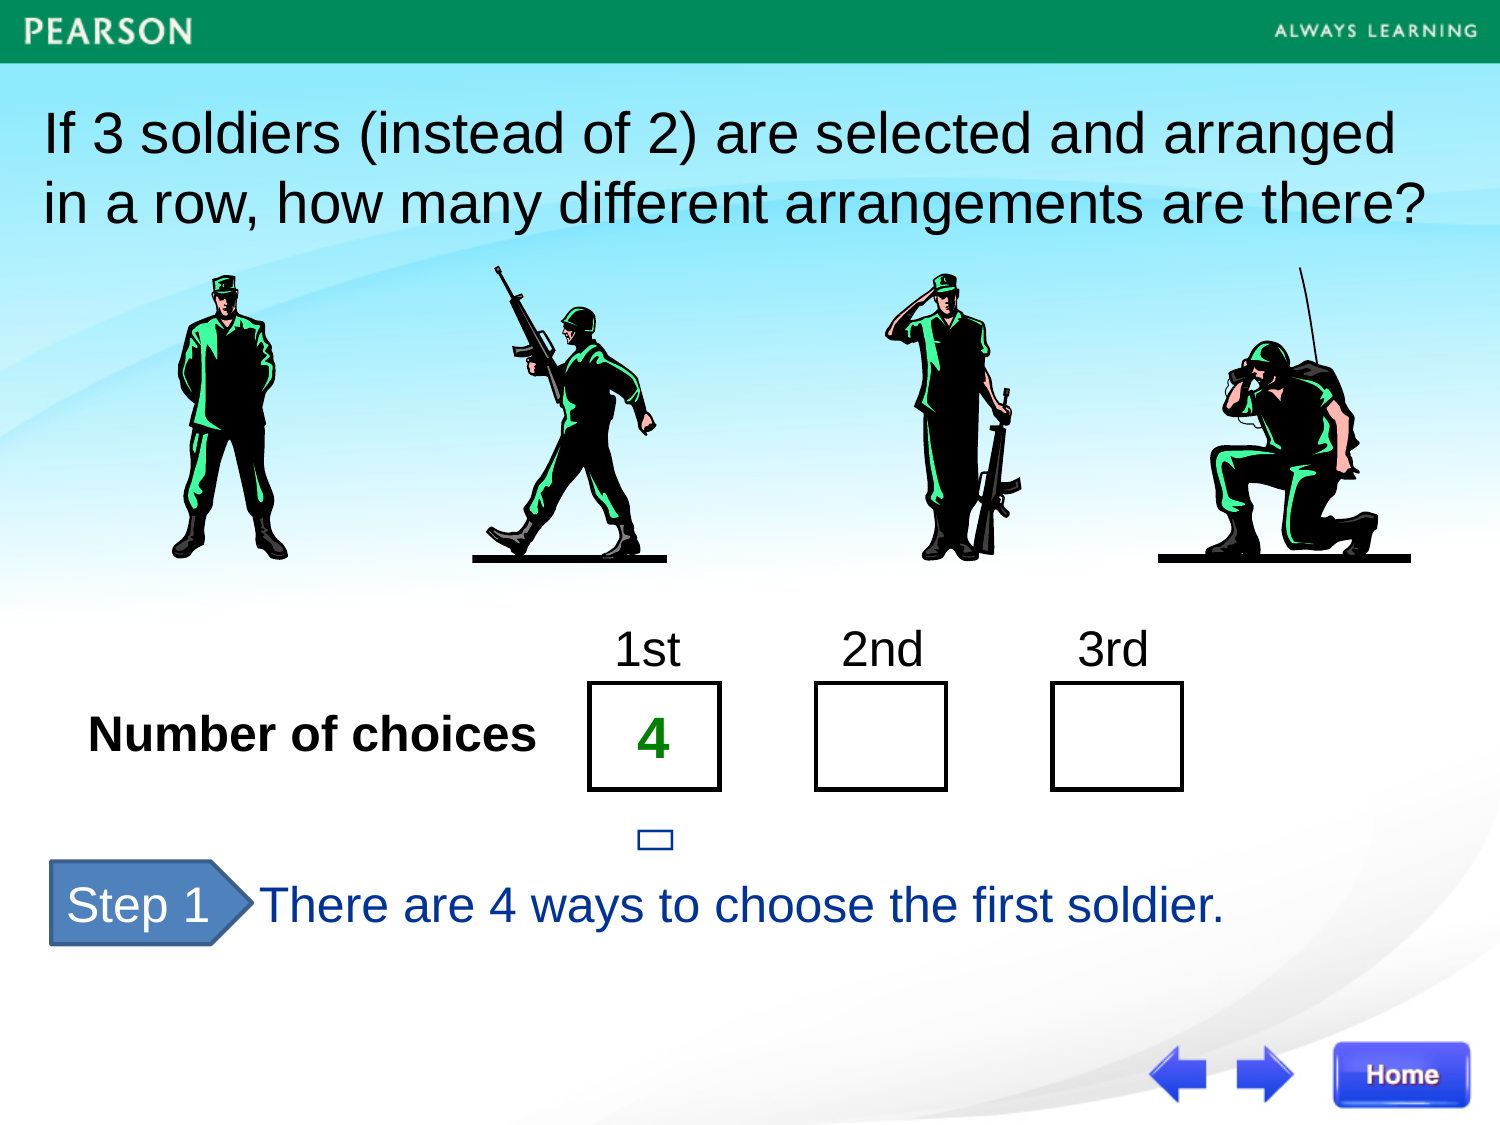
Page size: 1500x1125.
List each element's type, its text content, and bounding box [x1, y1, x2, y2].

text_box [69, 609, 1183, 790]
picture [0, 0, 1500, 1125]
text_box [50, 802, 1247, 945]
text_box If 3 soldiers (instead of 2) are selected and arranged in a row, how many different arrangements are there? [28, 88, 1459, 243]
